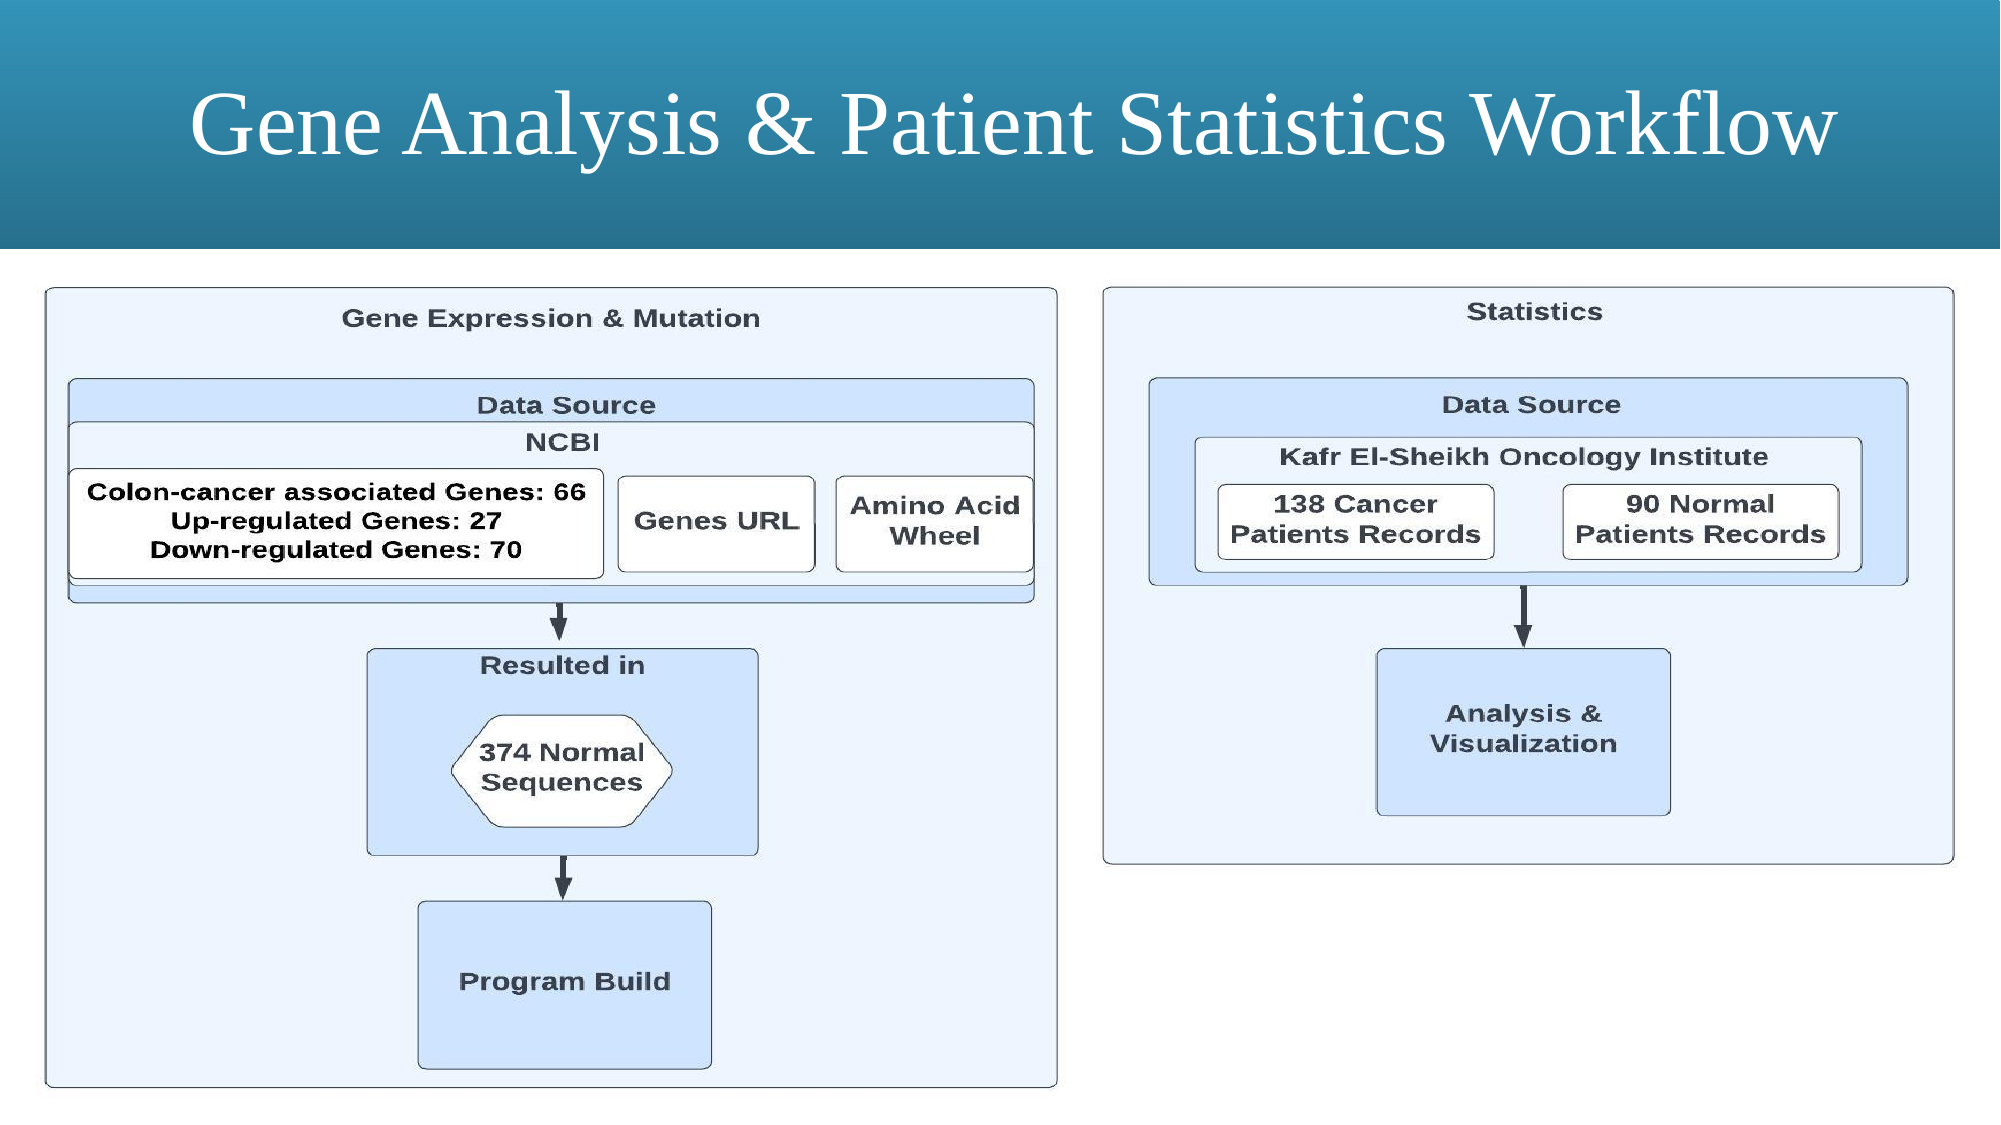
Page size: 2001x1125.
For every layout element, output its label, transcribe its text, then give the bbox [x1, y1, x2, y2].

title Gene Analysis & Patient Statistics Workflow [174, 16, 1900, 234]
picture [0, 249, 2000, 1125]
